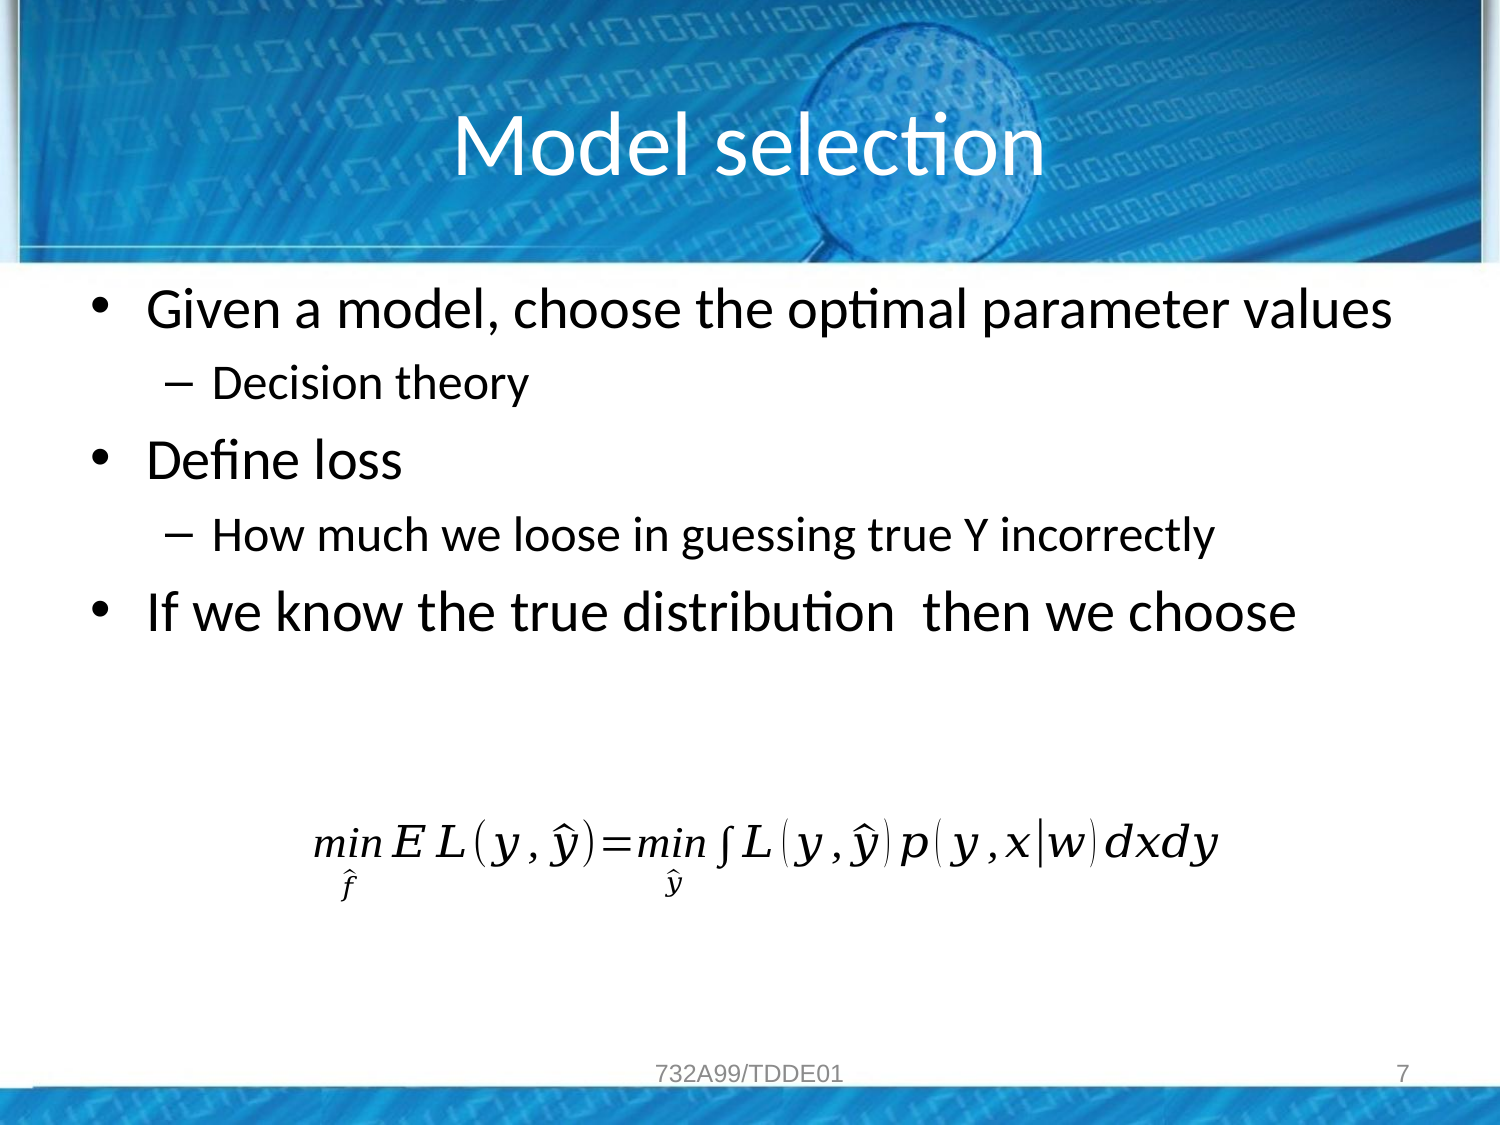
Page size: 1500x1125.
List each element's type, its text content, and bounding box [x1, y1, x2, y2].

title Model selection [75, 45, 1425, 233]
slide_number 7 [1074, 1042, 1425, 1103]
picture [0, 0, 1500, 1125]
footer 732A99/TDDE01 [512, 1042, 988, 1103]
